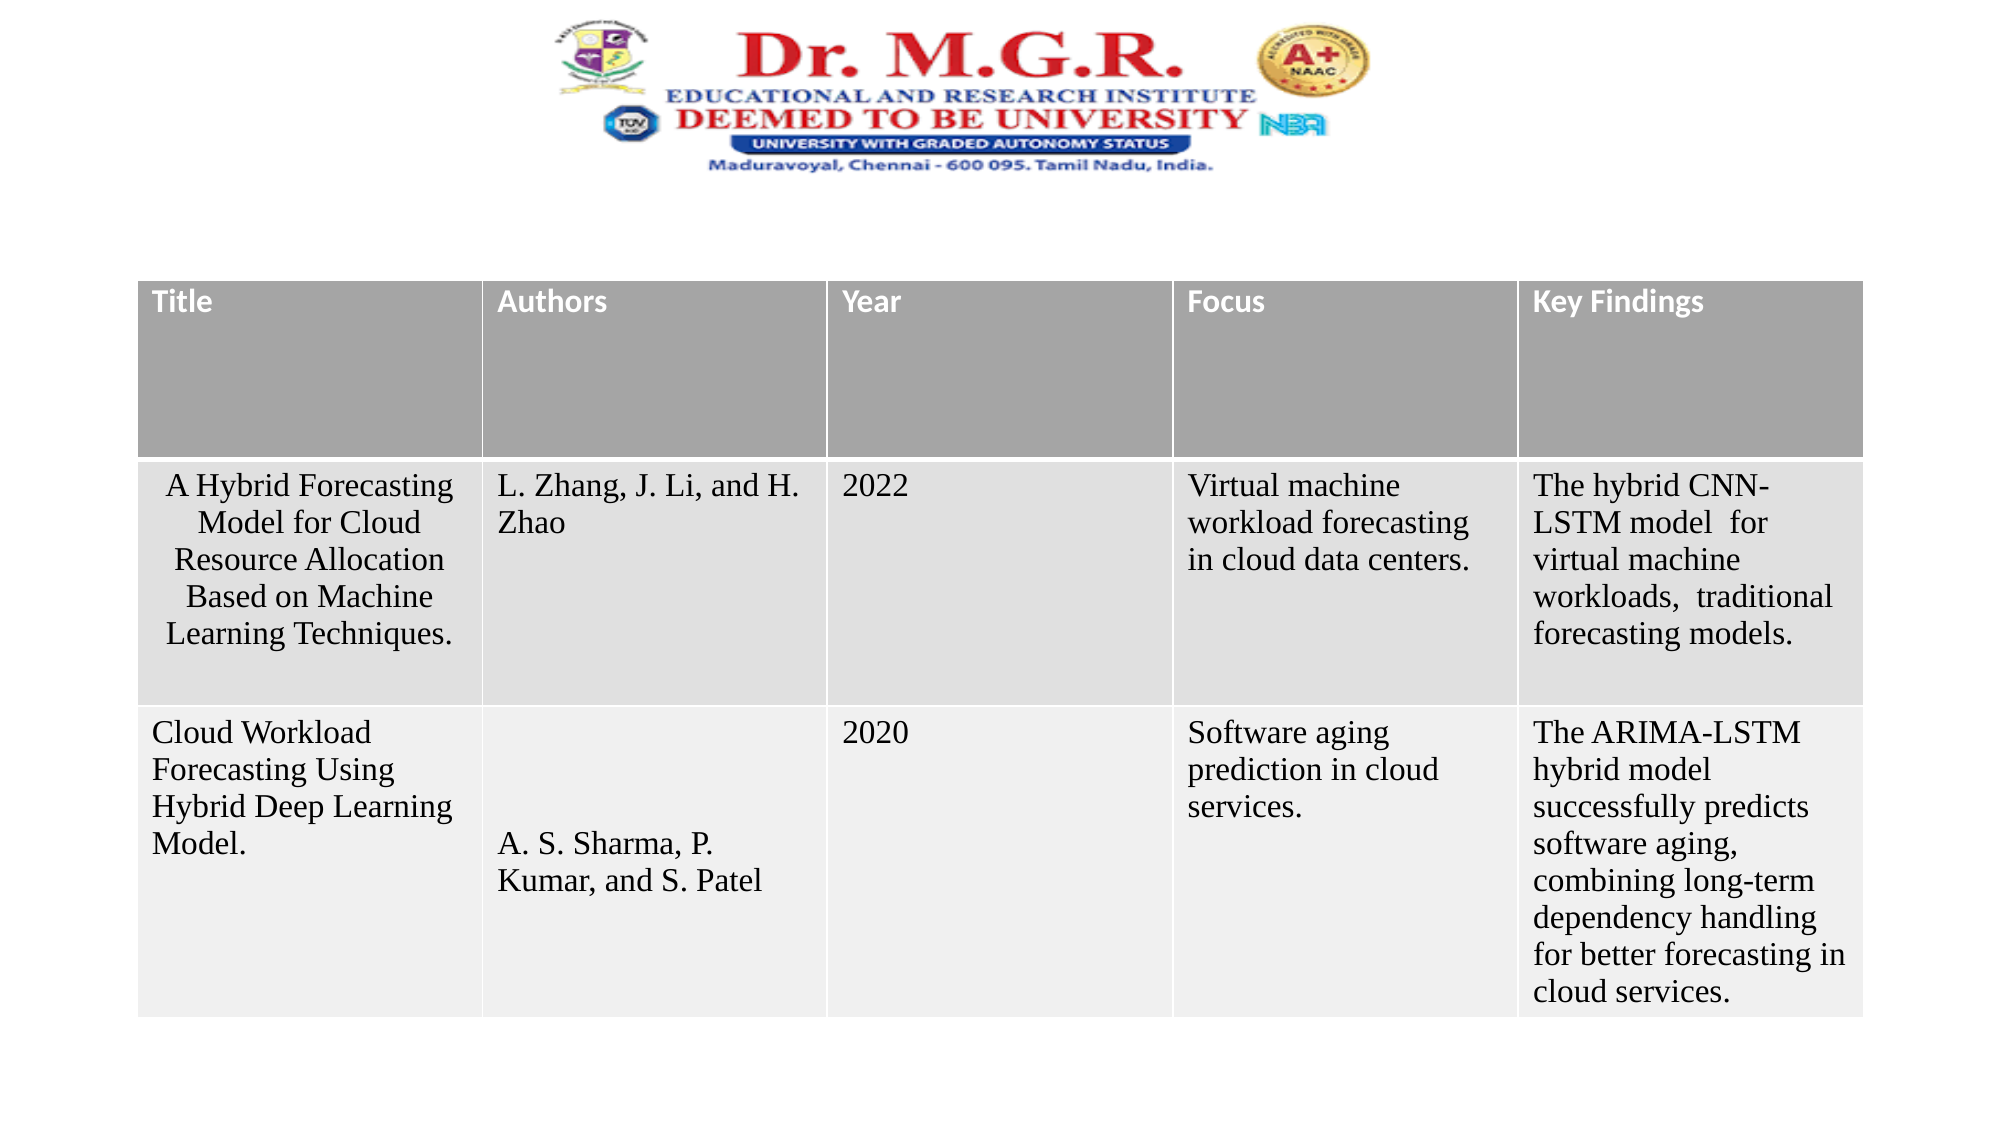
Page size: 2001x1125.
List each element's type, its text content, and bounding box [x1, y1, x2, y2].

table_cell L. Zhang, J. Li, and H. Zhao [483, 462, 826, 705]
table_header Authors [483, 281, 826, 457]
table_cell 2022 [828, 462, 1172, 705]
table_cell 2020 [828, 707, 1172, 1017]
table_cell A Hybrid Forecasting Model for Cloud Resource Allocation Based on Machine Learning Techniques. [138, 462, 482, 705]
table_cell Virtual machine workload forecasting in cloud data centers. [1174, 462, 1517, 705]
table_cell A. S. Sharma, P. Kumar, and S. Patel [483, 707, 826, 1017]
table_header Key Findings [1519, 281, 1863, 457]
table_header Year [828, 281, 1172, 457]
table_header Title [138, 281, 482, 457]
table_cell The hybrid CNN-LSTM model for virtual machine workloads, traditional forecasting models. [1519, 462, 1863, 705]
table_cell Cloud Workload Forecasting Using Hybrid Deep Learning Model. [138, 707, 482, 1017]
table_header Focus [1174, 281, 1517, 457]
table_cell Software aging prediction in cloud services. [1174, 707, 1517, 1017]
table_cell The ARIMA-LSTM hybrid model successfully predicts software aging, combining long-term dependency handling for better forecasting in cloud services. [1519, 707, 1863, 1017]
picture [549, 0, 1377, 196]
